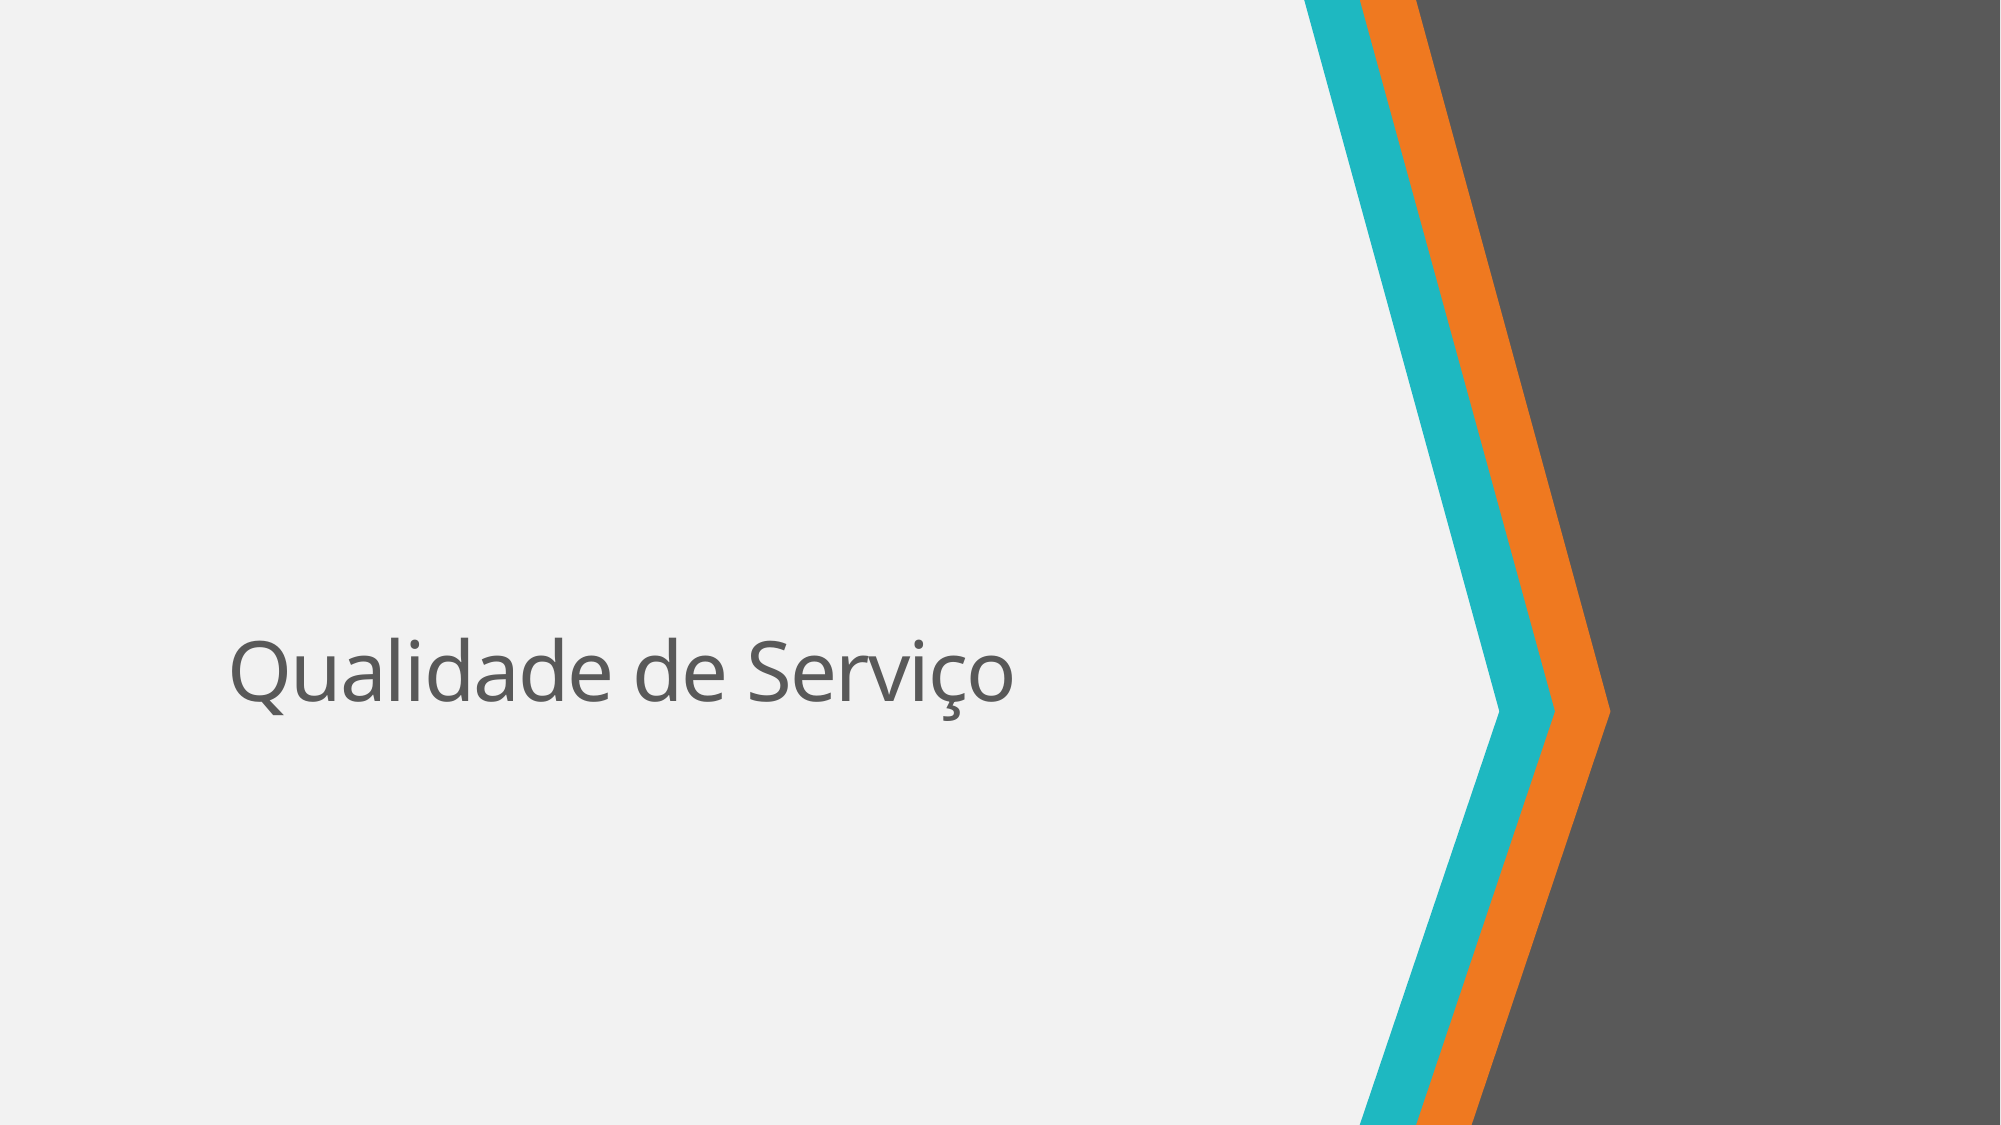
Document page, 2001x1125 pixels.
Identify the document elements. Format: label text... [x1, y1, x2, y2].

title Qualidade de Serviço [212, 307, 1263, 728]
